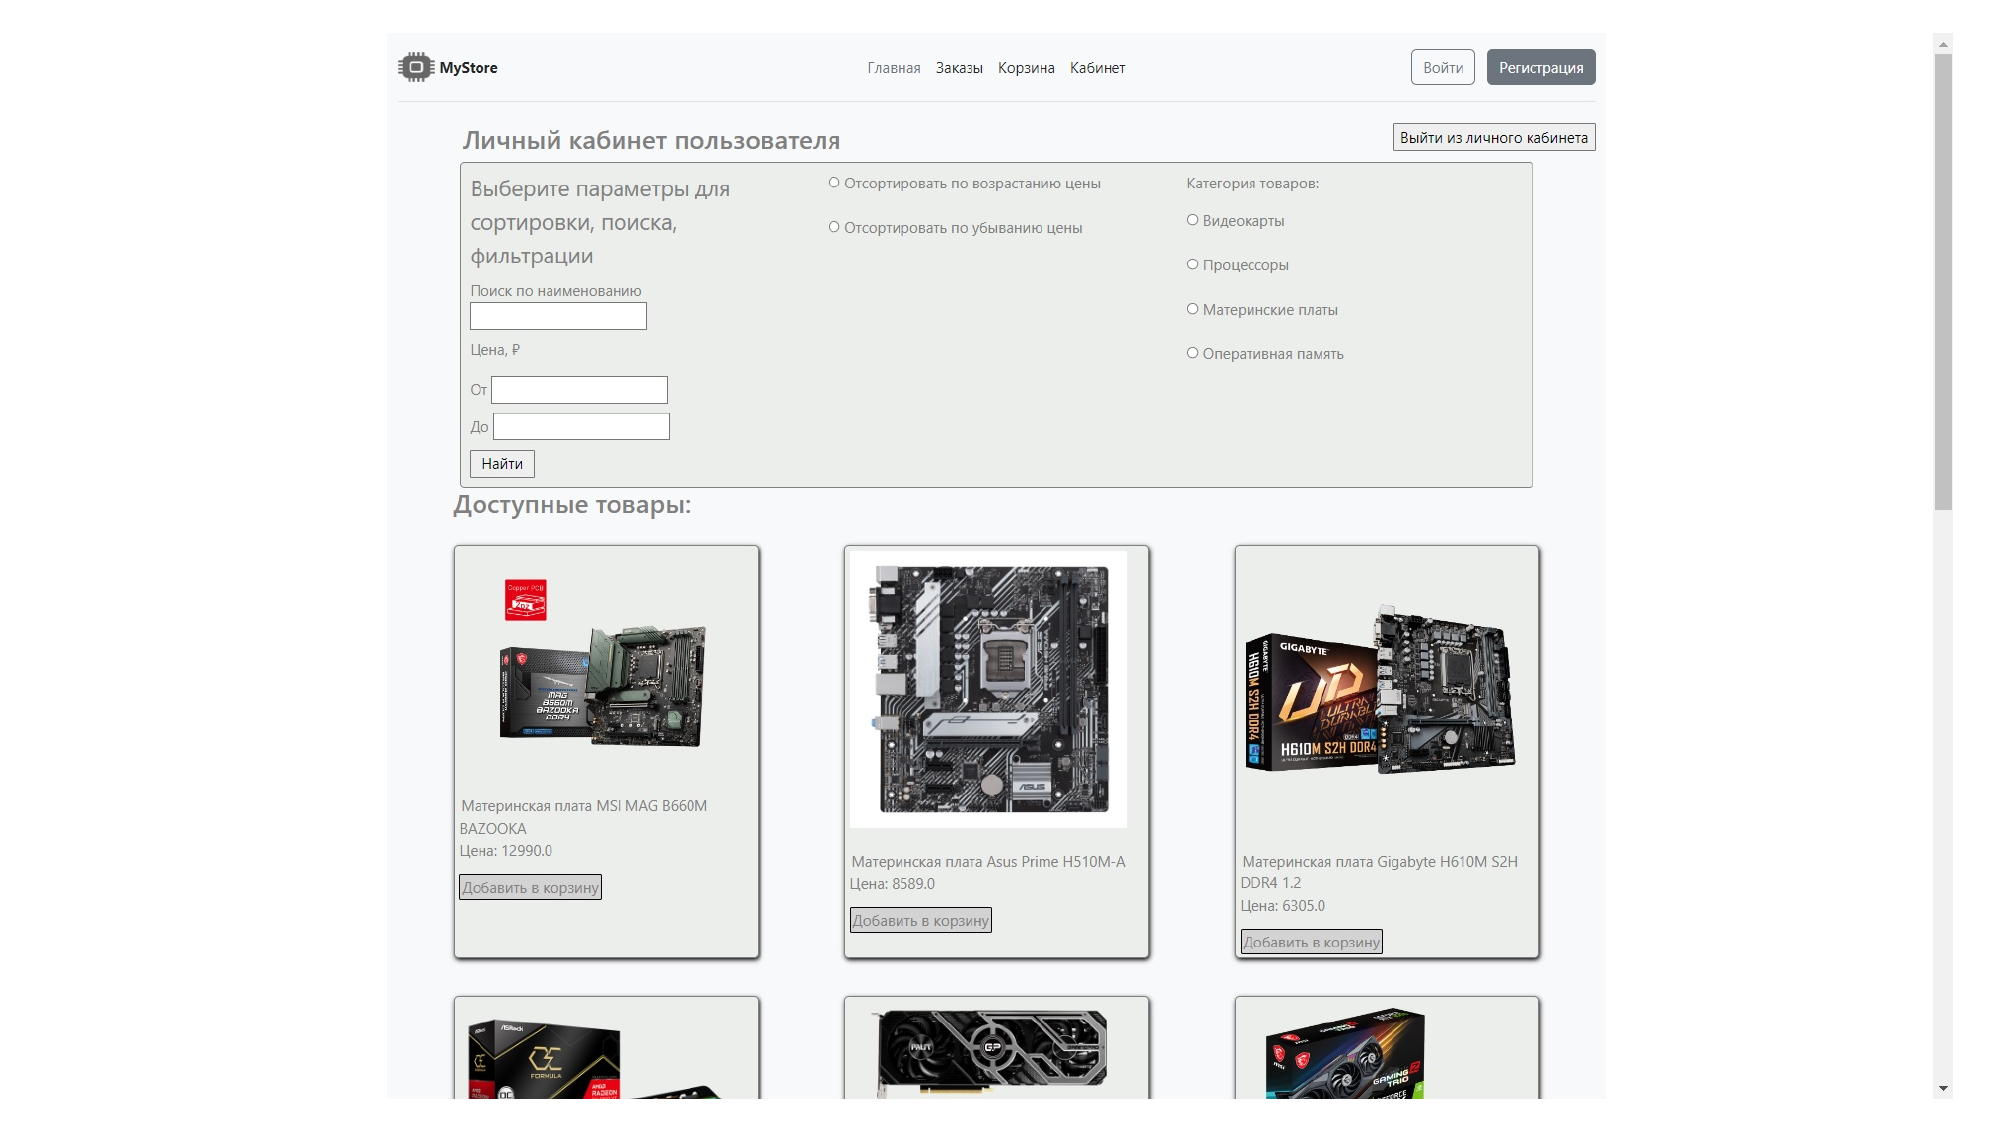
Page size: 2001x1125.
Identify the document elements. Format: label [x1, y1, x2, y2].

list [59, 33, 1953, 1099]
